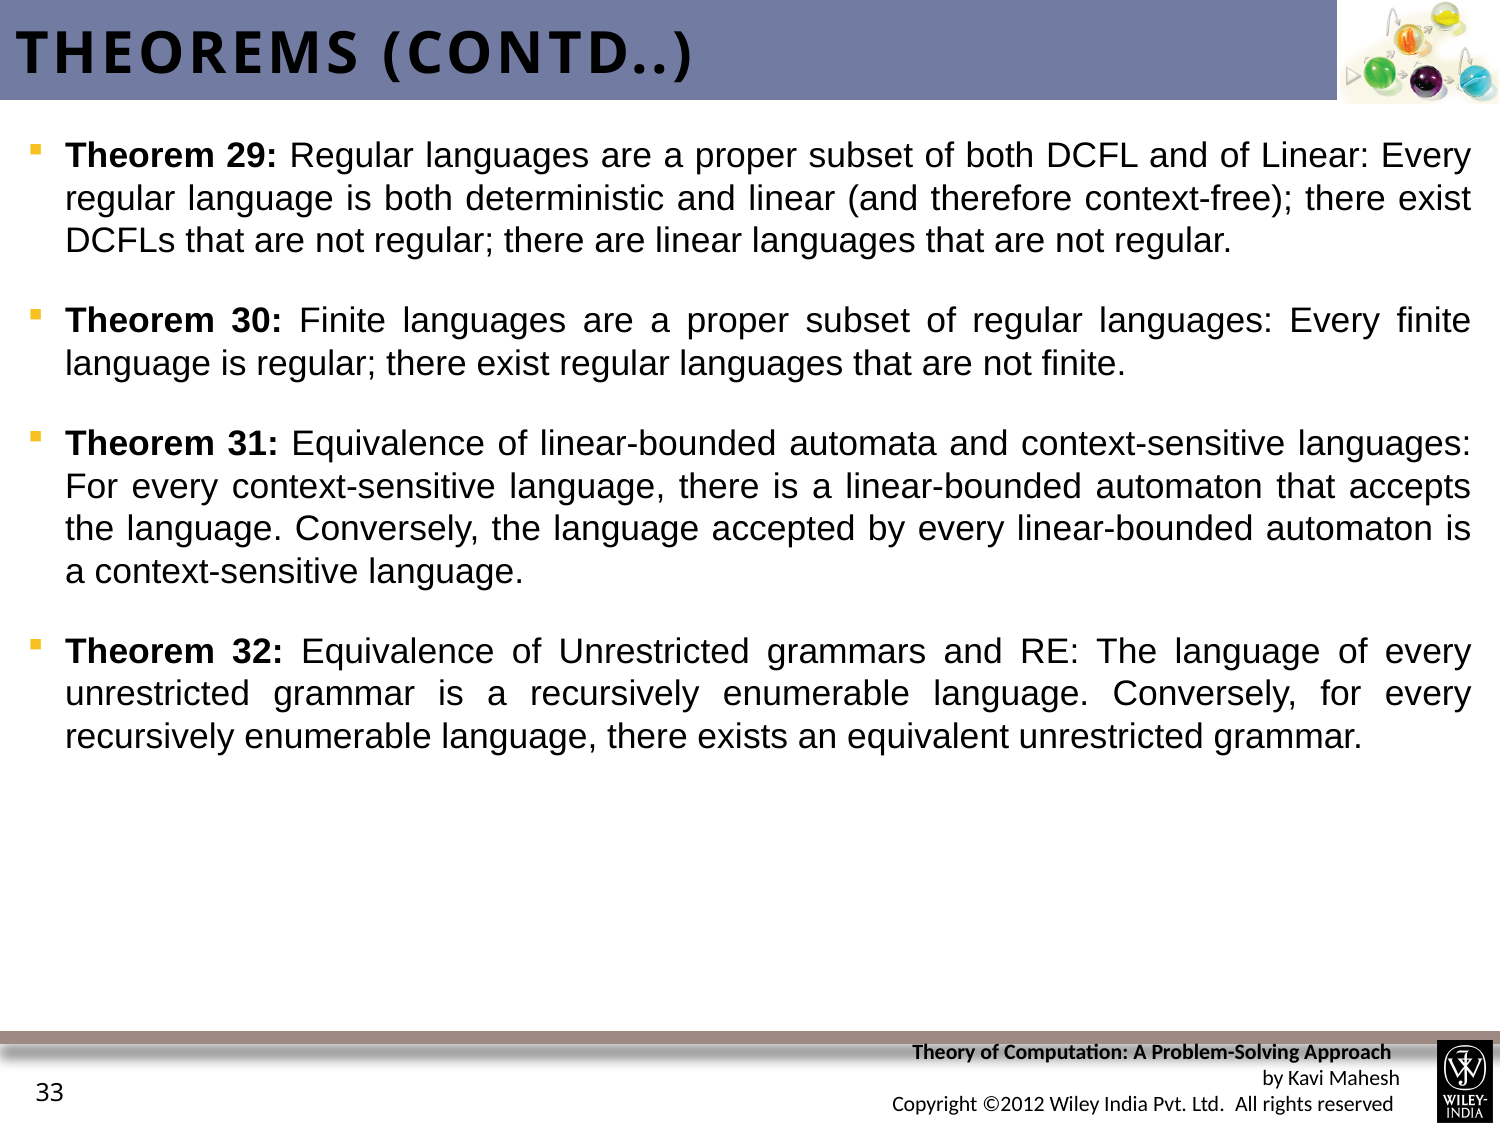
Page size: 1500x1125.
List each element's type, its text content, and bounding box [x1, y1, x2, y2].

slide_number 33 [0, 1062, 100, 1125]
list Theorem 29: Regular languages are a proper subset of both DCFL and of Linear: Every regular language is both deterministic and linear (and therefore context-free); there exist DCFLs that are not regular; there are linear languages that are not regular. Theorem 30: Finite languages are a proper subset of regular languages: Every finite language is regular; there exist regular languages that are not finite. Theorem 31: Equivalence of linear-bounded automata and context-sensitive languages: For every context-sensitive language, there is a linear-bounded automaton that accepts the language. Conversely, the language accepted by every linear-bounded automaton is a context-sensitive language. Theorem 32: Equivalence of Unrestricted grammars and RE: The language of every unrestricted grammar is a recursively enumerable language. Conversely, for every recursively enumerable language, there exists an equivalent unrestricted grammar. [12, 125, 1488, 1025]
picture [1437, 1040, 1493, 1123]
picture [1337, 0, 1500, 104]
title Theorems (contd..) [0, 12, 1400, 88]
